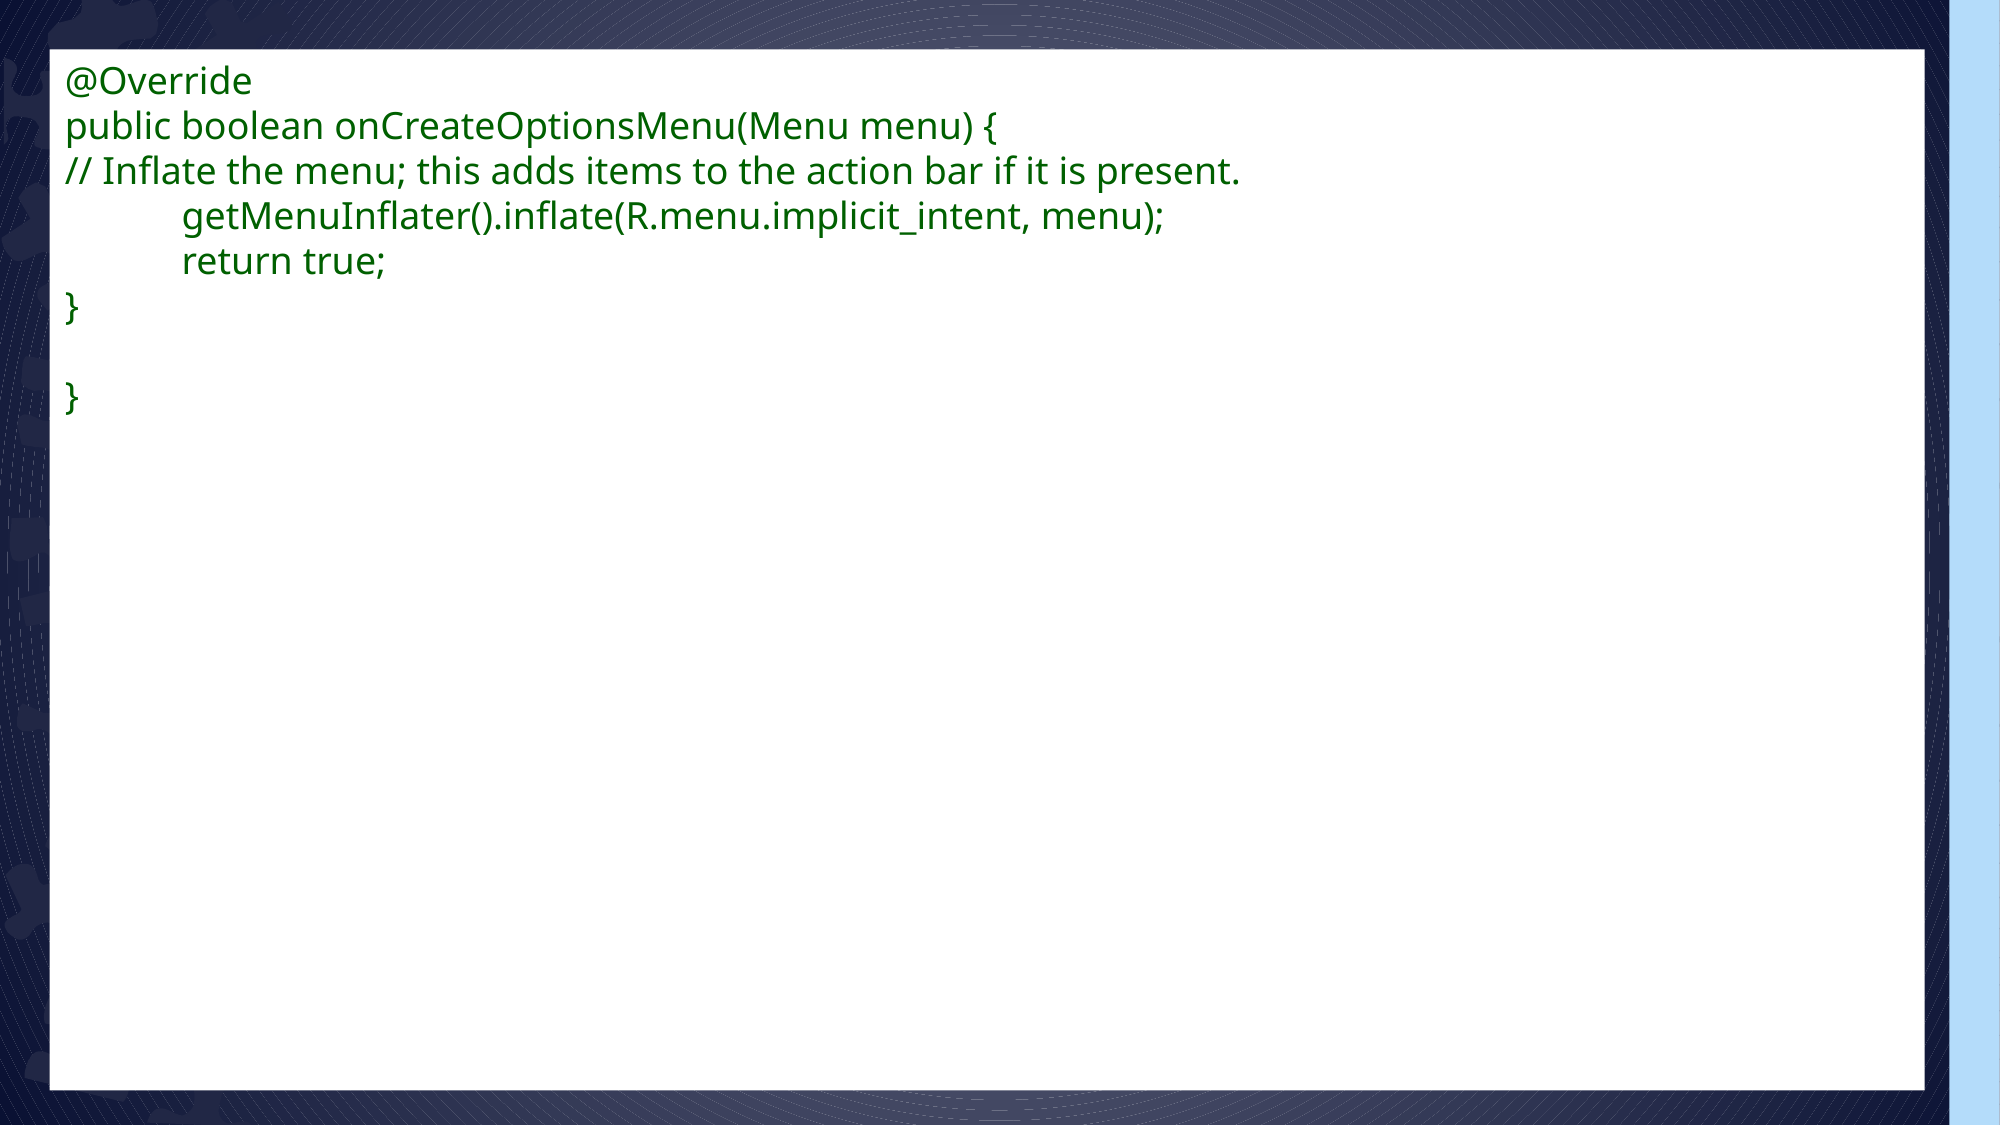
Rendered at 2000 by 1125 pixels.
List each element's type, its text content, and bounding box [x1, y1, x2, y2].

list @Override public boolean onCreateOptionsMenu(Menu menu) { // Inflate the menu; this adds items to the action bar if it is present. getMenuInflater().inflate(R.menu.implicit_intent, menu); return true; } } [49, 49, 1925, 1091]
